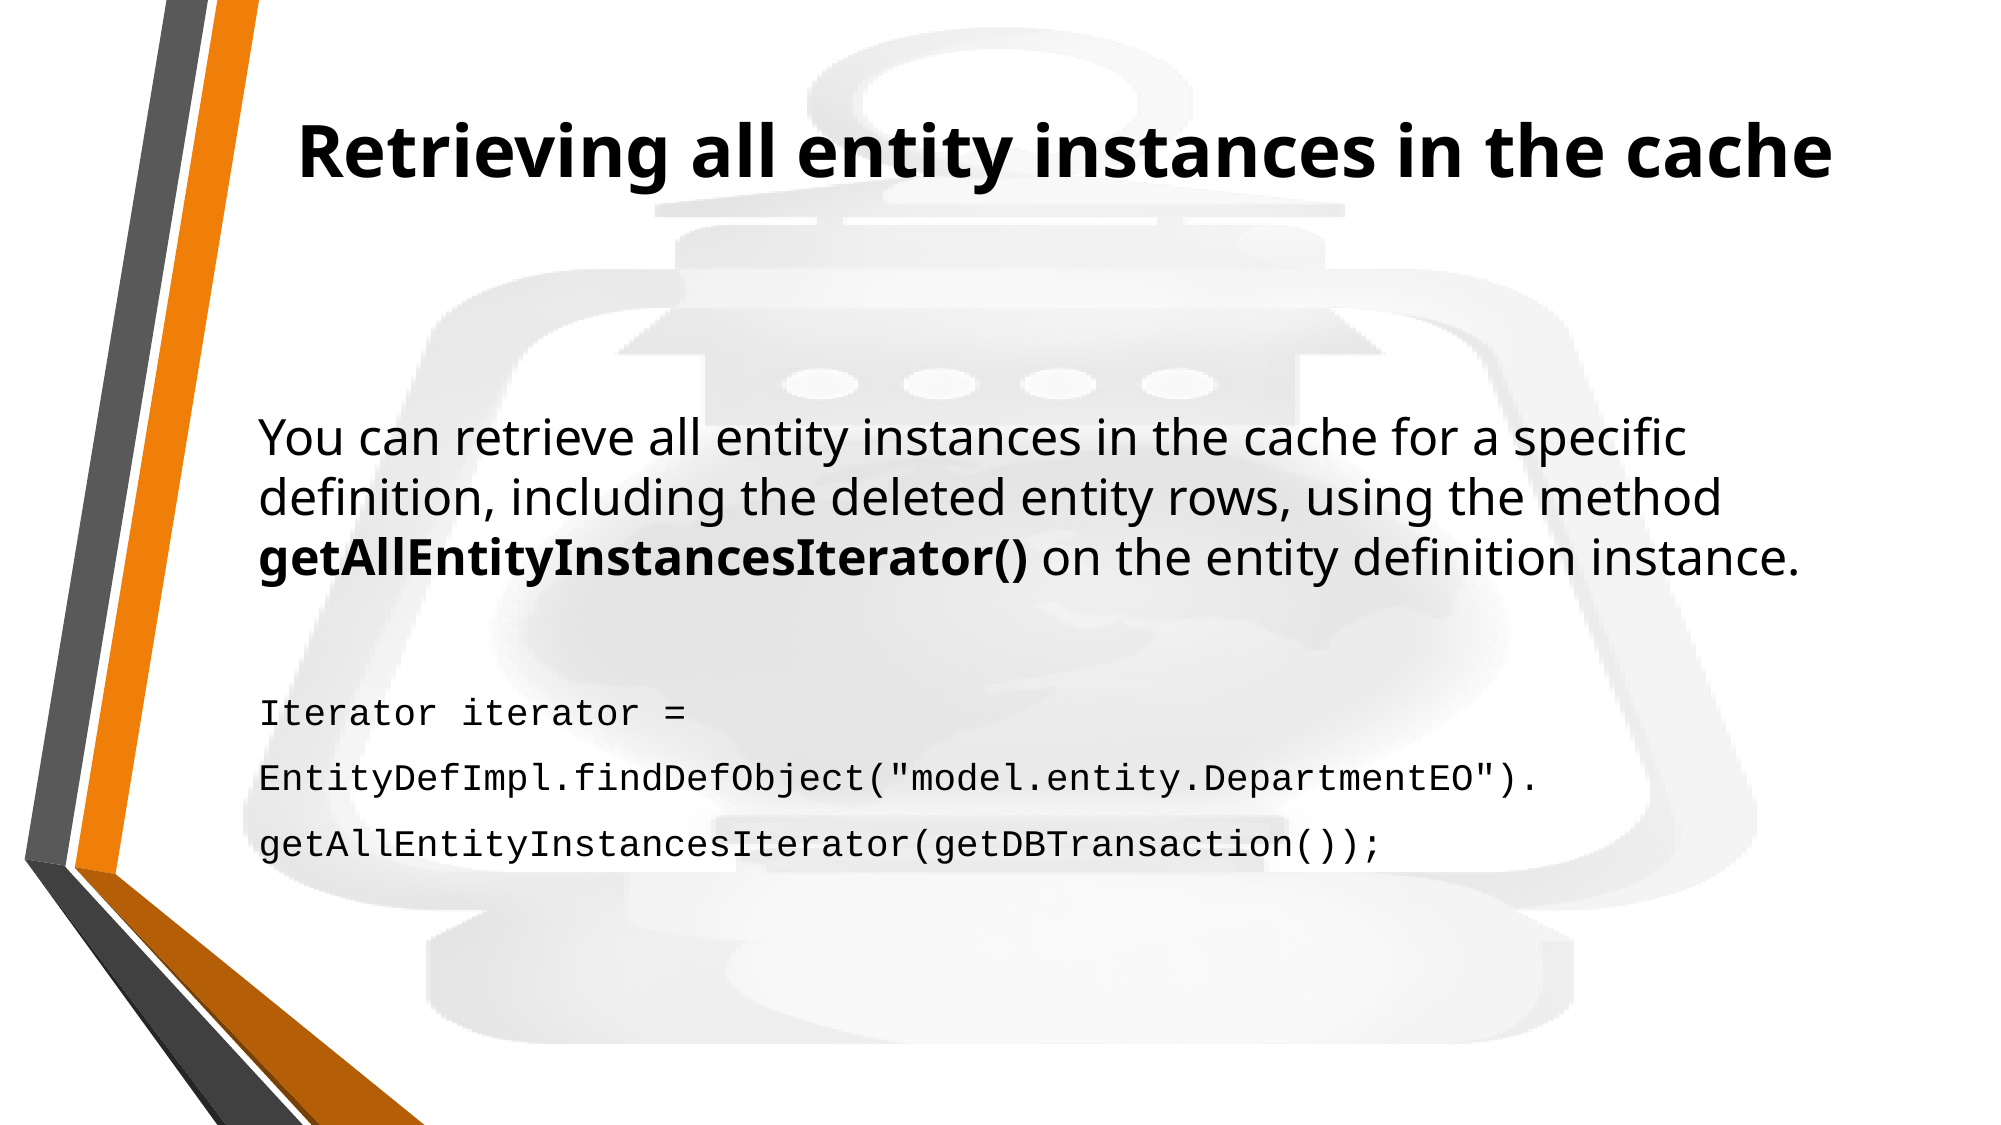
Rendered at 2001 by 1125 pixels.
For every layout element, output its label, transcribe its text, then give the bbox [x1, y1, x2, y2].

list You can retrieve all entity instances in the cache for a specific definition, including the deleted entity rows, using the method getAllEntityInstancesIterator() on the entity definition instance. Iterator iterator = EntityDefImpl.findDefObject("model.entity.DepartmentEO"). getAllEntityInstancesIterator(getDBTransaction()); [243, 190, 1887, 1079]
title Retrieving all entity instances in the cache [243, 63, 1887, 190]
